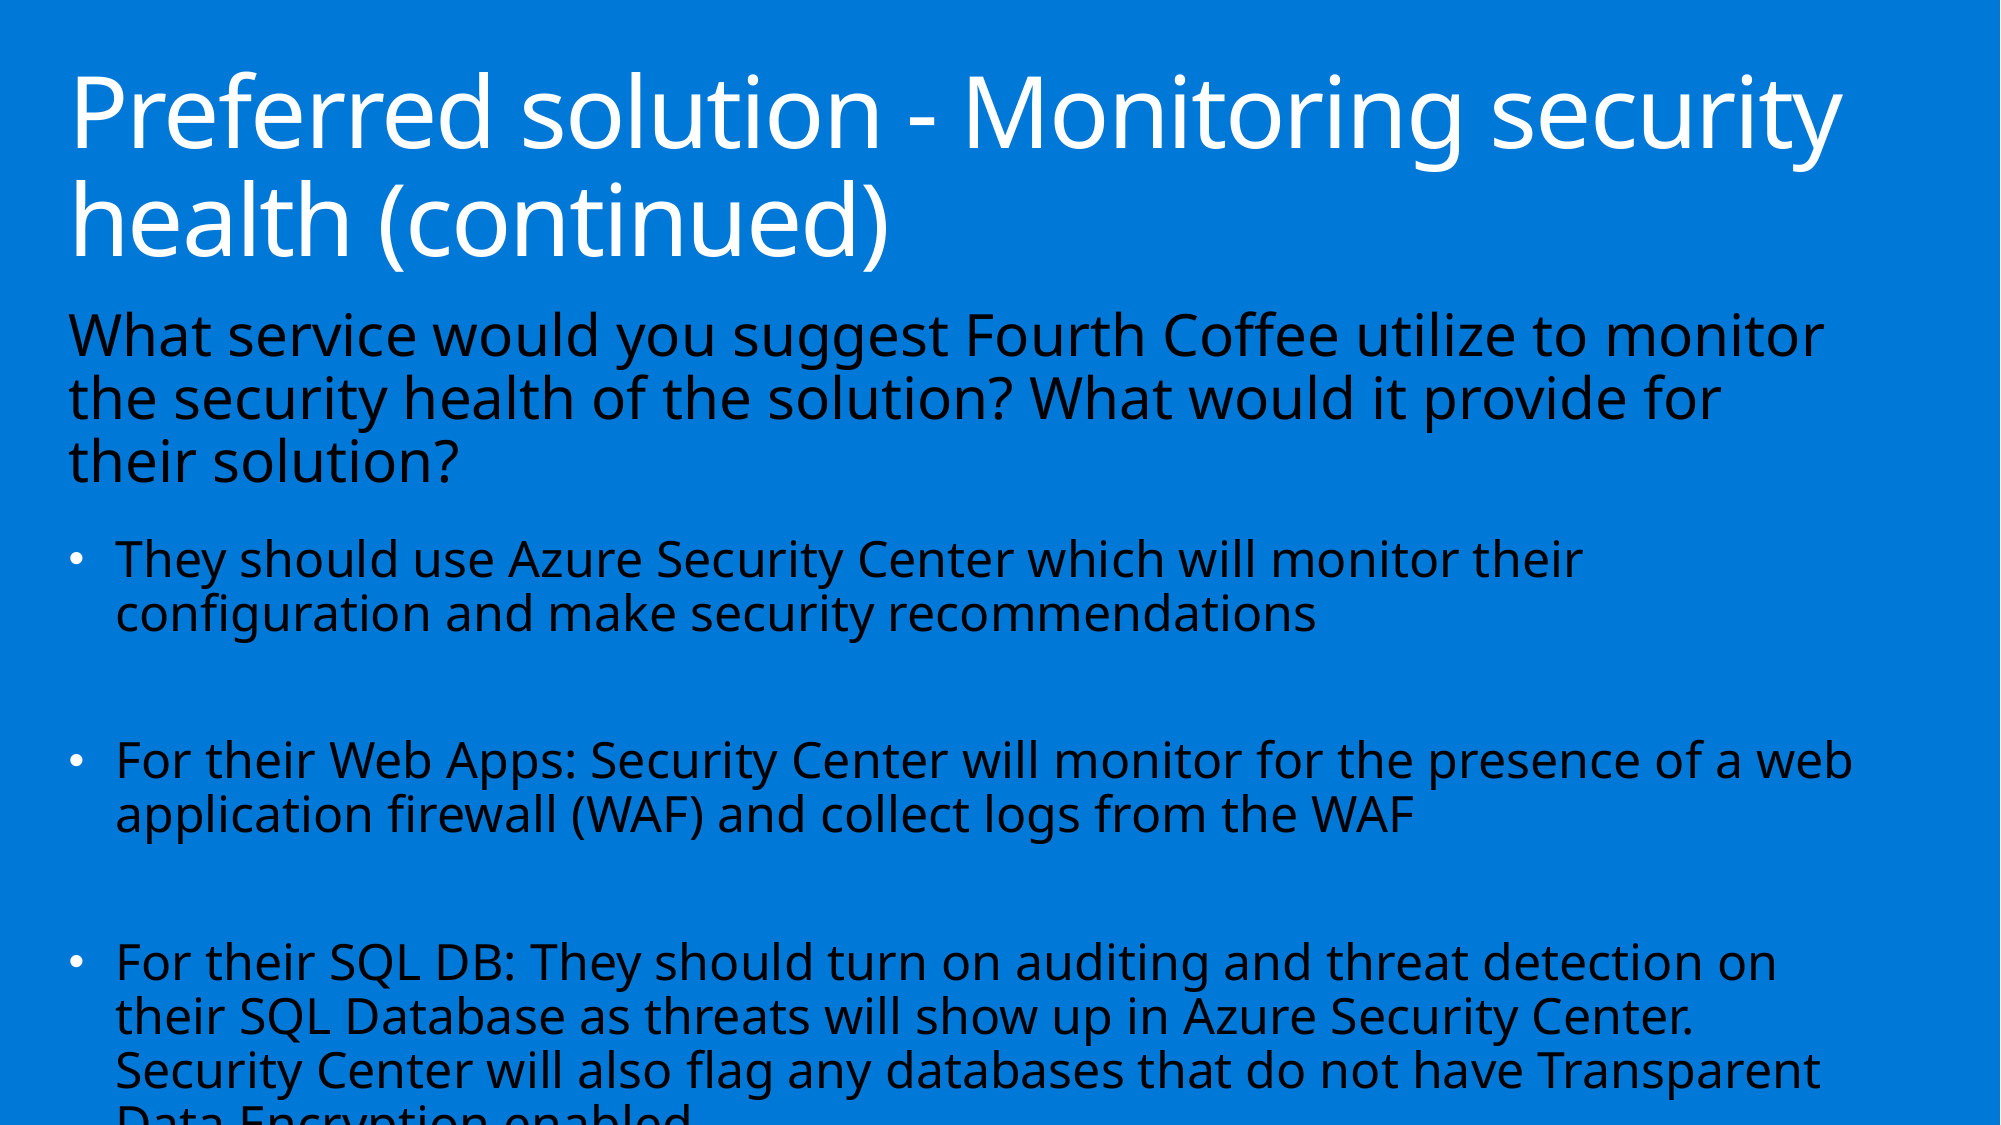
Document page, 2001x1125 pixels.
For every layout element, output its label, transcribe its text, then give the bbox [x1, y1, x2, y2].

title Preferred solution - Monitoring security health (continued) [44, 47, 1957, 196]
list What service would you suggest Fourth Coffee utilize to monitor the security health of the solution? What would it provide for their solution? They should use Azure Security Center which will monitor their configuration and make security recommendations For their Web Apps: Security Center will monitor for the presence of a web application firewall (WAF) and collect logs from the WAF For their SQL DB: They should turn on auditing and threat detection on their SQL Database as threats will show up in Azure Security Center. Security Center will also flag any databases that do not have Transparent Data Encryption enabled. [44, 291, 1884, 1031]
